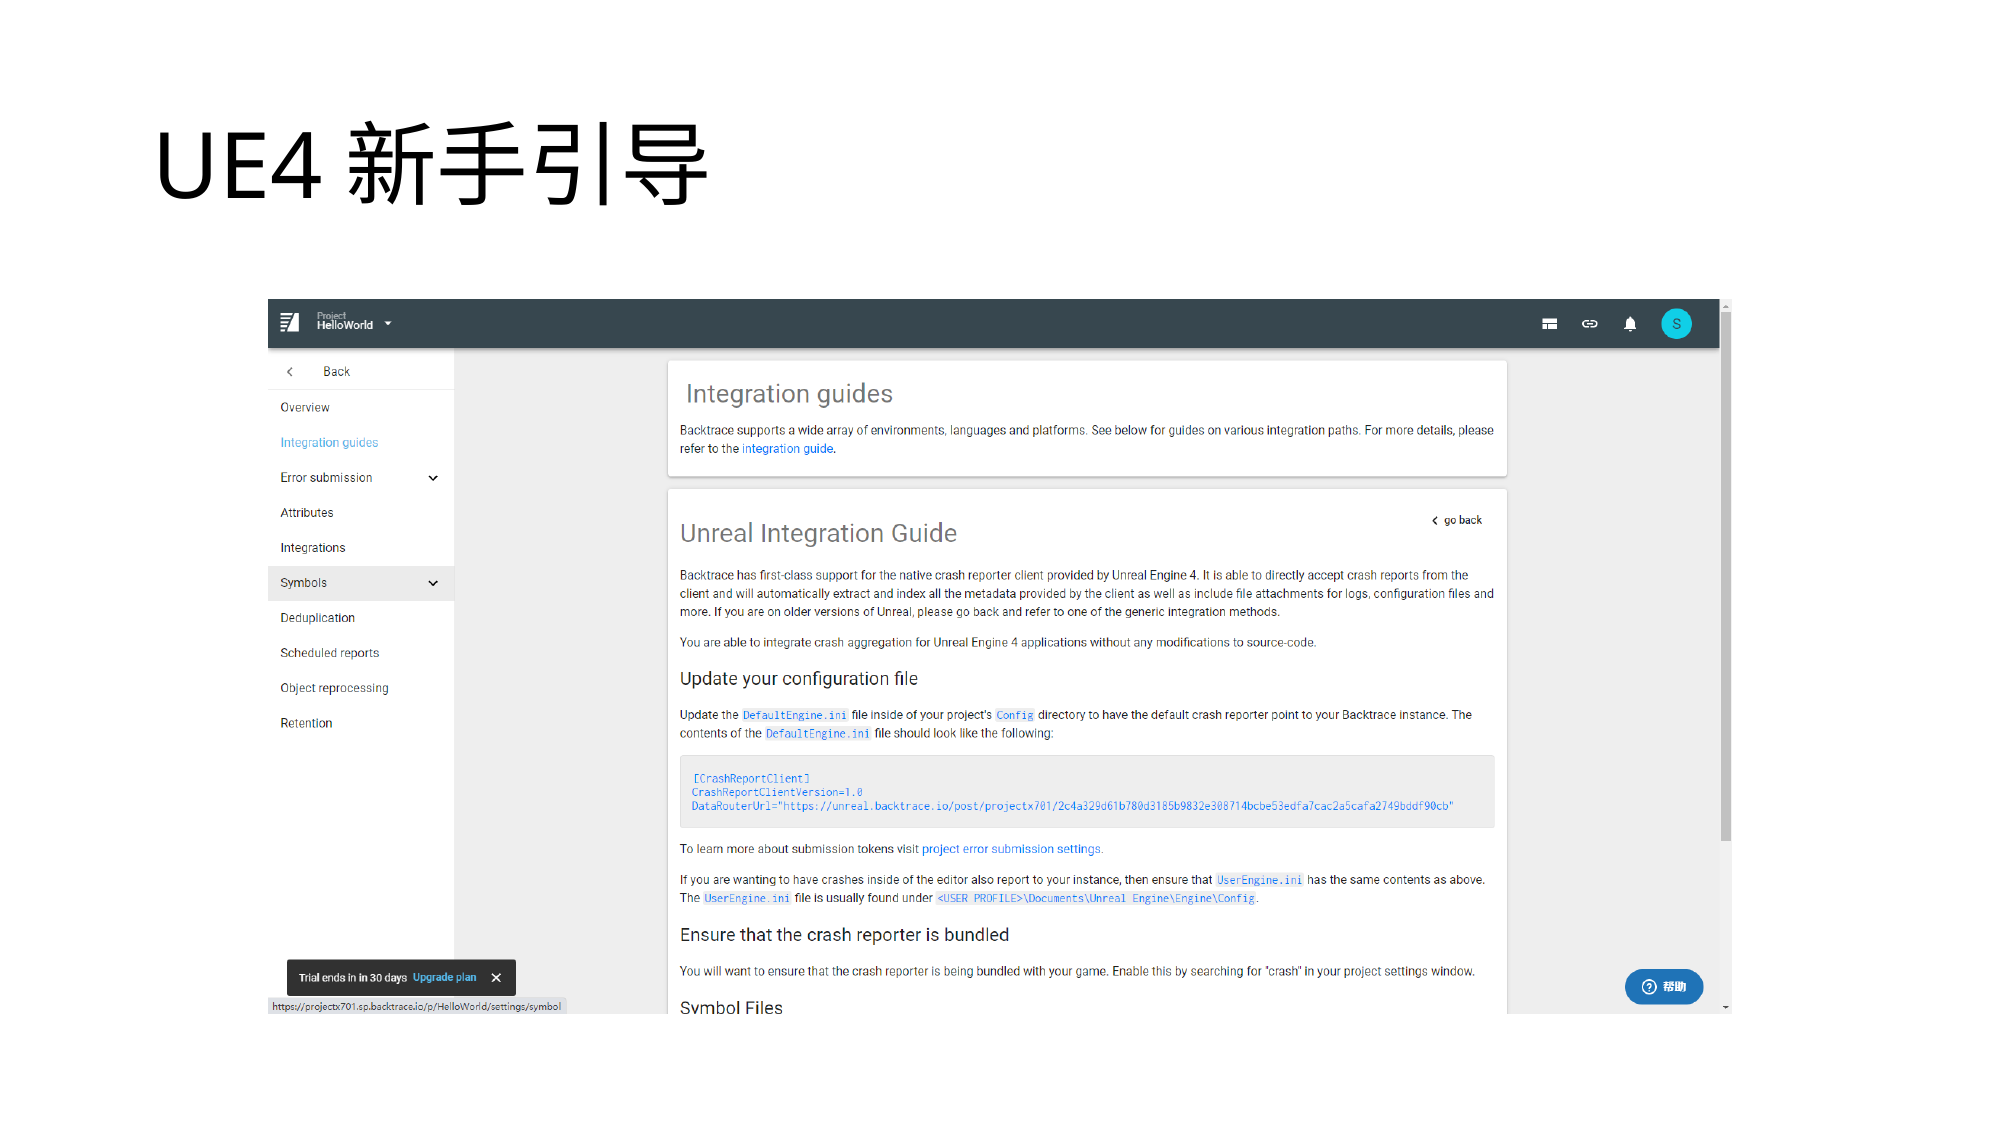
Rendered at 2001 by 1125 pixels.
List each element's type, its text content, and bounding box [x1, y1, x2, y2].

title UE4新手引导 [137, 59, 1863, 278]
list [268, 299, 1732, 1014]
